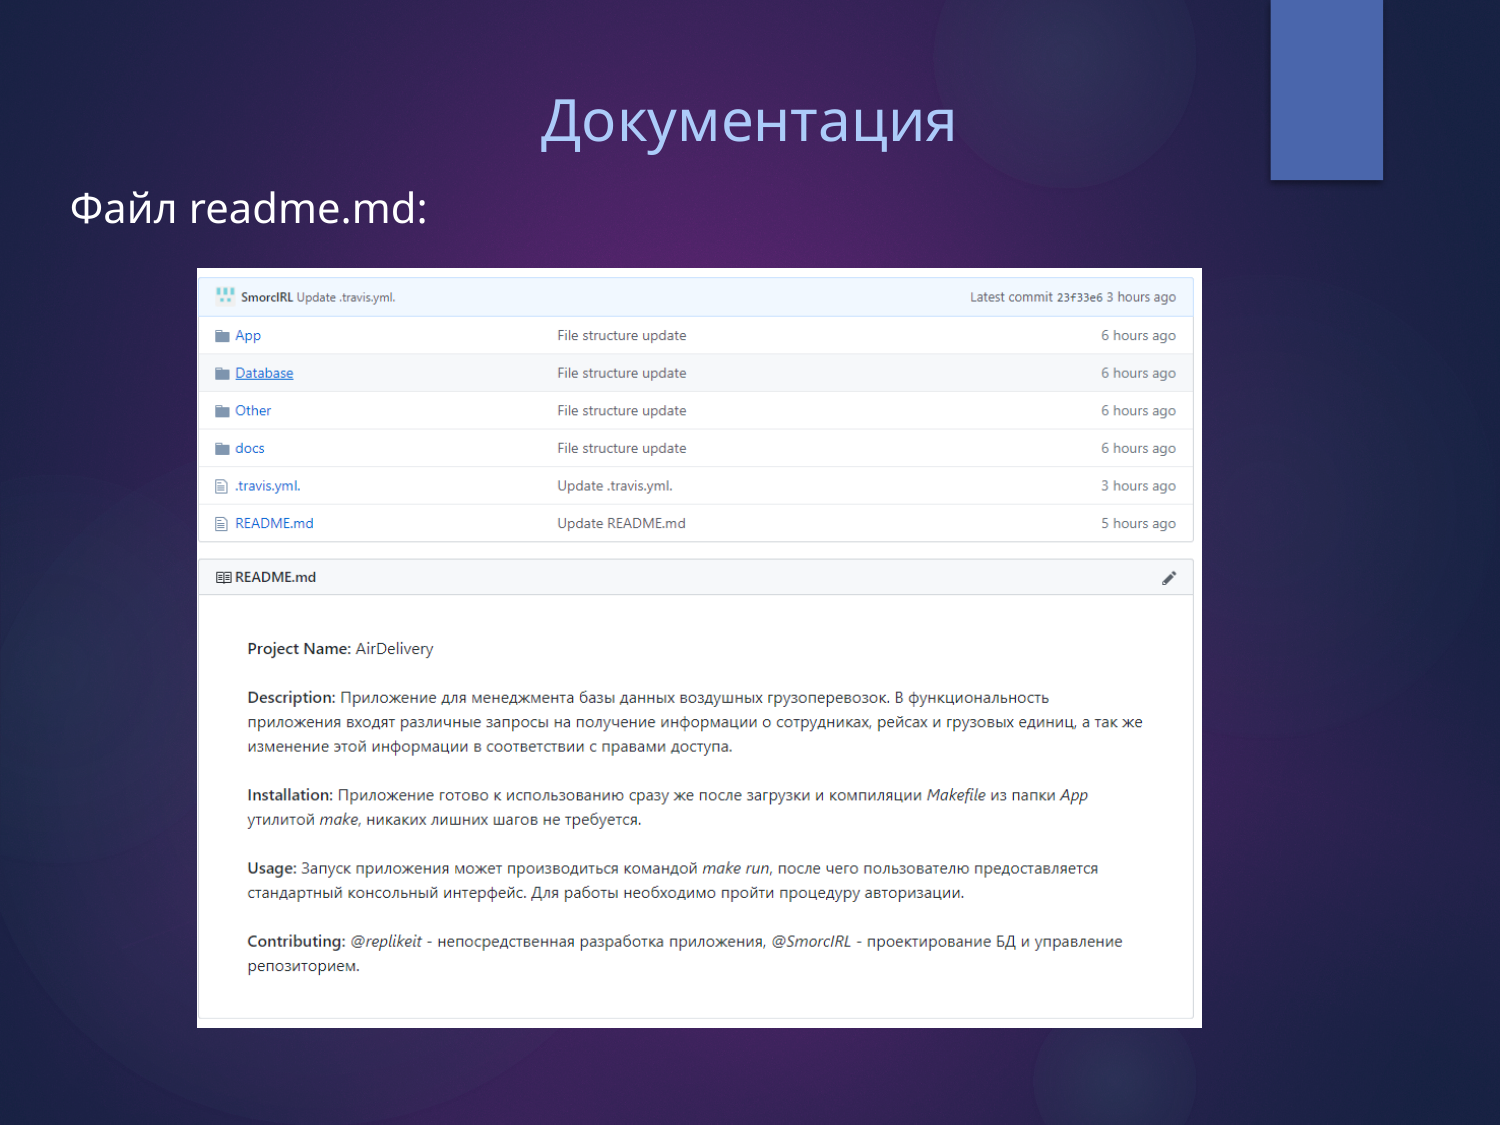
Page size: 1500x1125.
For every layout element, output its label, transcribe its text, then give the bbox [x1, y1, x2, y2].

list Файл readme.md: [55, 174, 1345, 285]
picture [197, 267, 1202, 1028]
title Документация [0, 76, 1500, 210]
